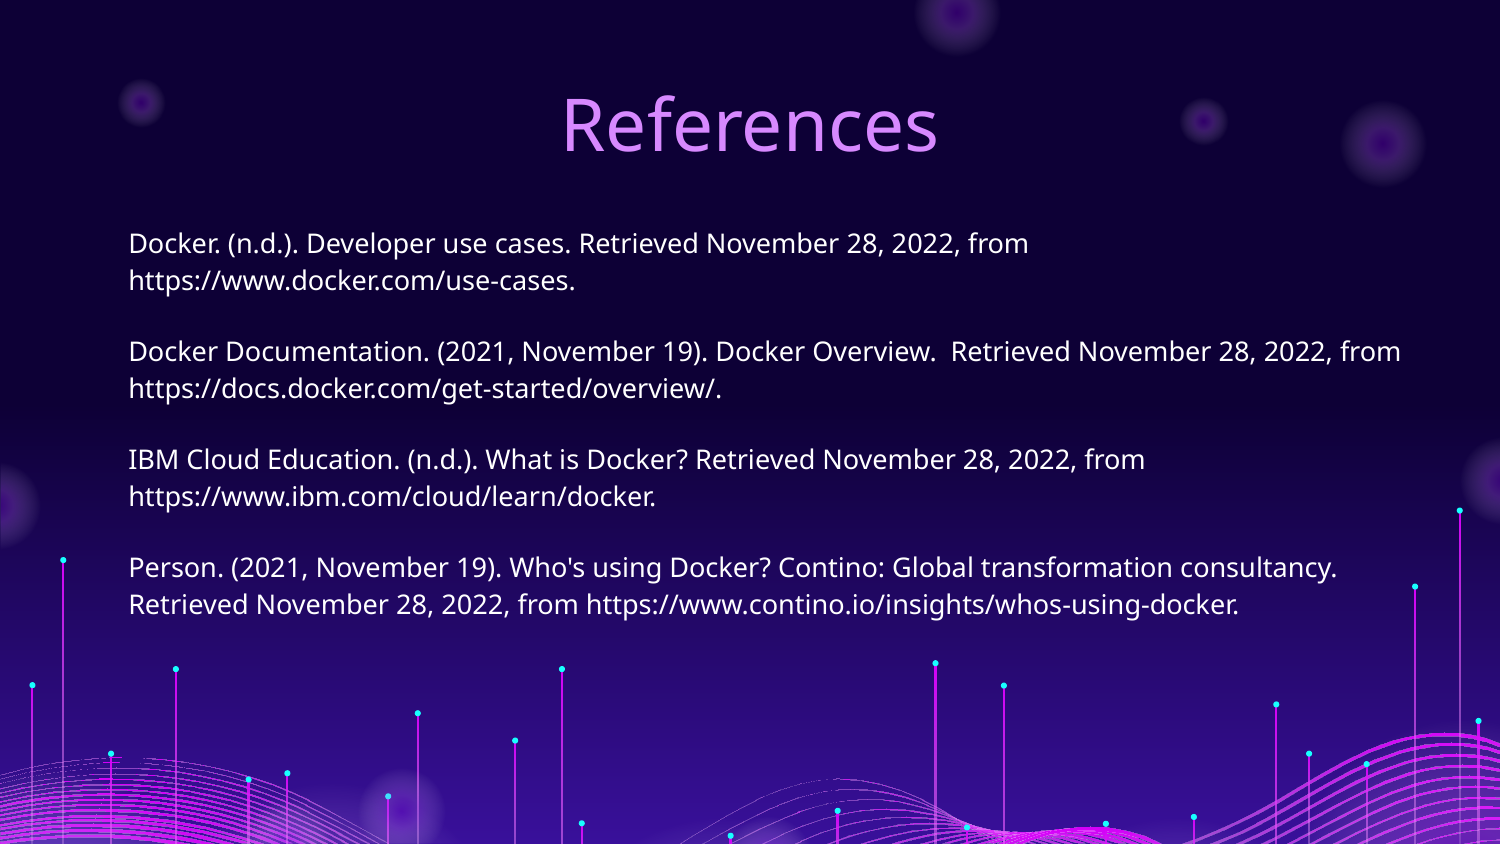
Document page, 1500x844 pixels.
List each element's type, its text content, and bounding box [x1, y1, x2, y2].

title References [118, 63, 1382, 158]
text_box [114, 75, 168, 130]
text_box Docker. (n.d.). Developer use cases. Retrieved November 28, 2022, from https://www.docker.com/use-cases. Docker Documentation. (2021, November 19). Docker Overview. Retrieved November 28, 2022, from https://docs.docker.com/get-started/overview/. IBM Cloud Education. (n.d.). What is Docker? Retrieved November 28, 2022, from https://www.ibm.com/cloud/learn/docker. Person. (2021, November 19). Who's using Docker? Contino: Global transformation consultancy. Retrieved November 28, 2022, from https://www.contino.io/insights/whos-using-docker. [113, 206, 1417, 636]
text_box [1176, 94, 1231, 148]
text_box [1334, 94, 1432, 193]
